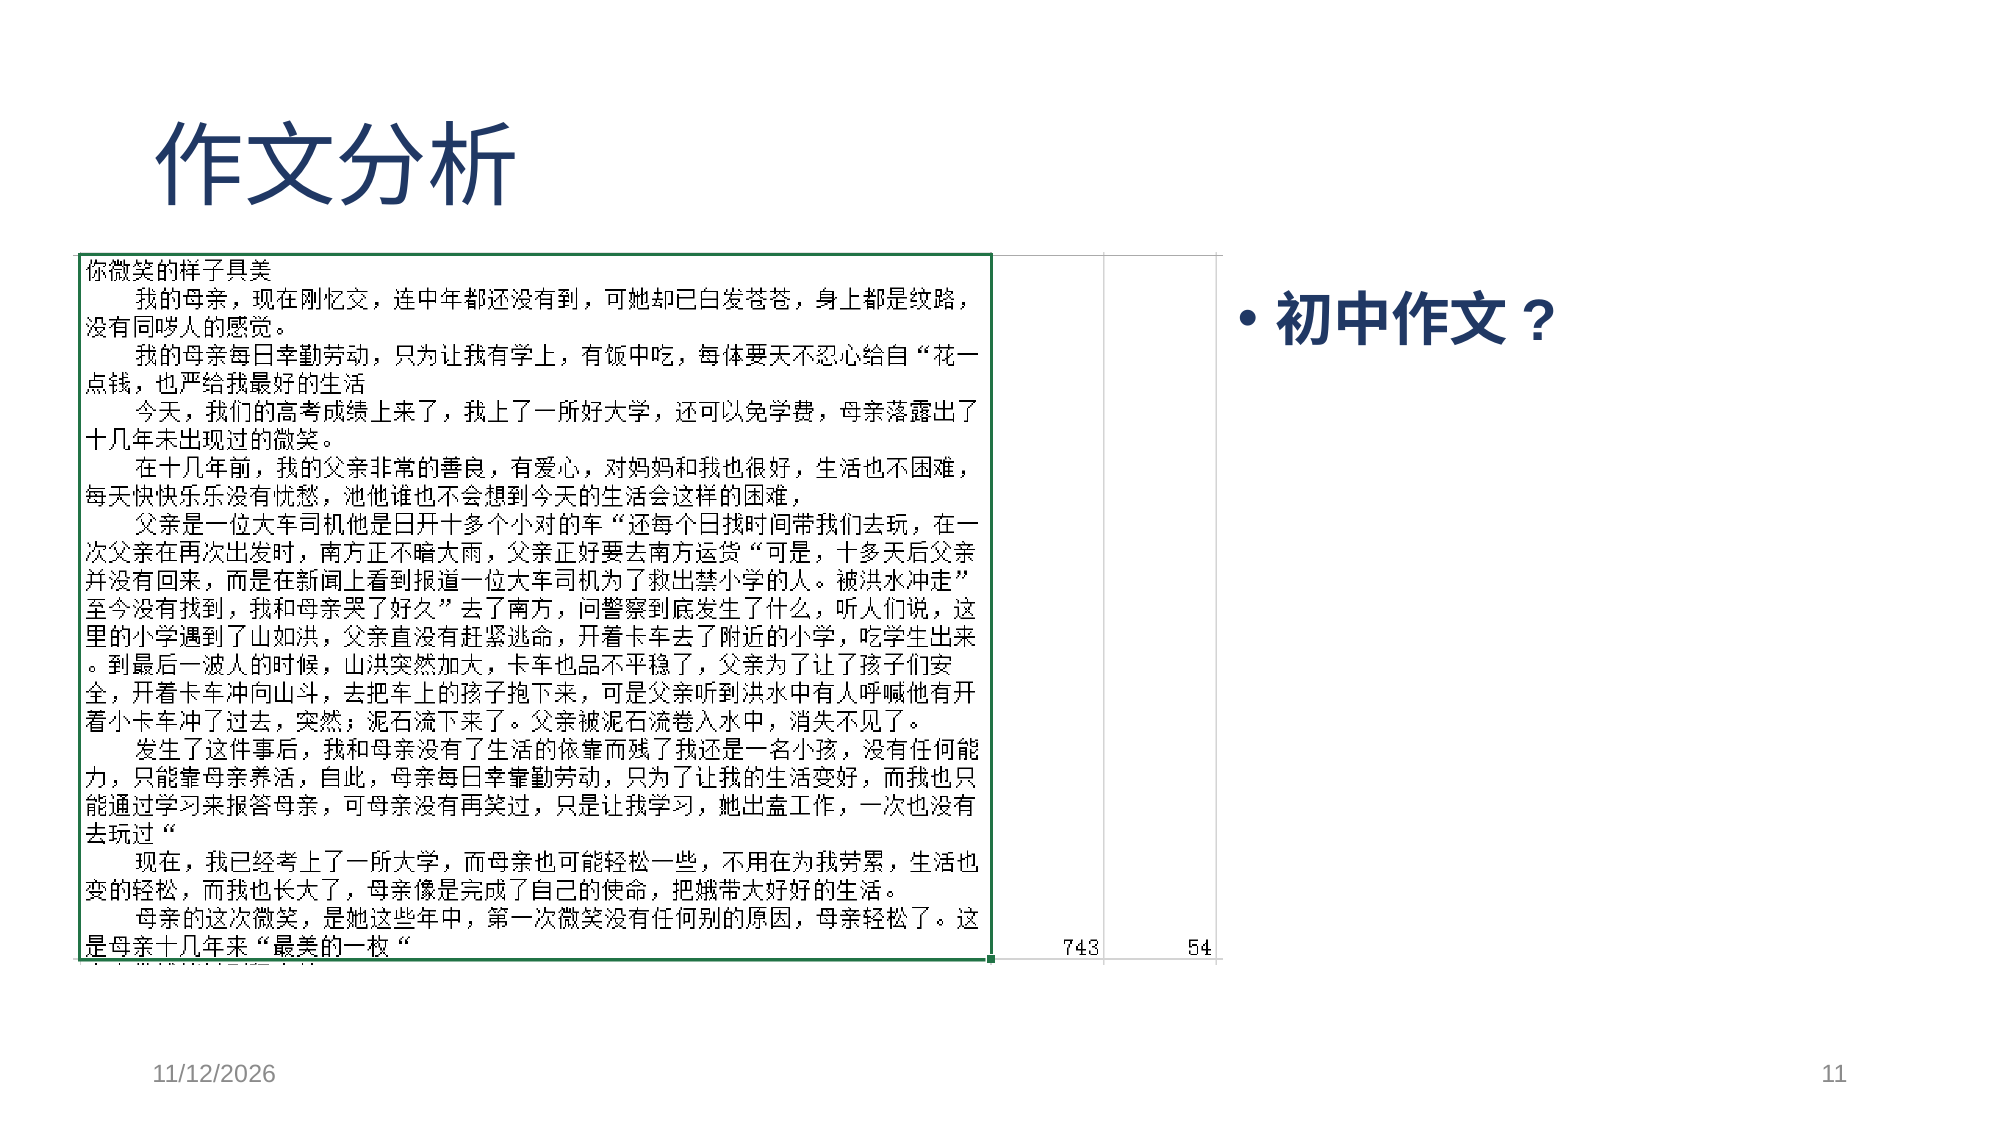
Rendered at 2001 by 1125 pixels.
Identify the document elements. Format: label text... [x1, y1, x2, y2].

slide_number 11 [1412, 1042, 1863, 1103]
picture [73, 252, 1223, 965]
title 作文分析 [137, 59, 1863, 274]
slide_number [137, 1042, 588, 1103]
list 初中作文? [1222, 274, 1938, 989]
